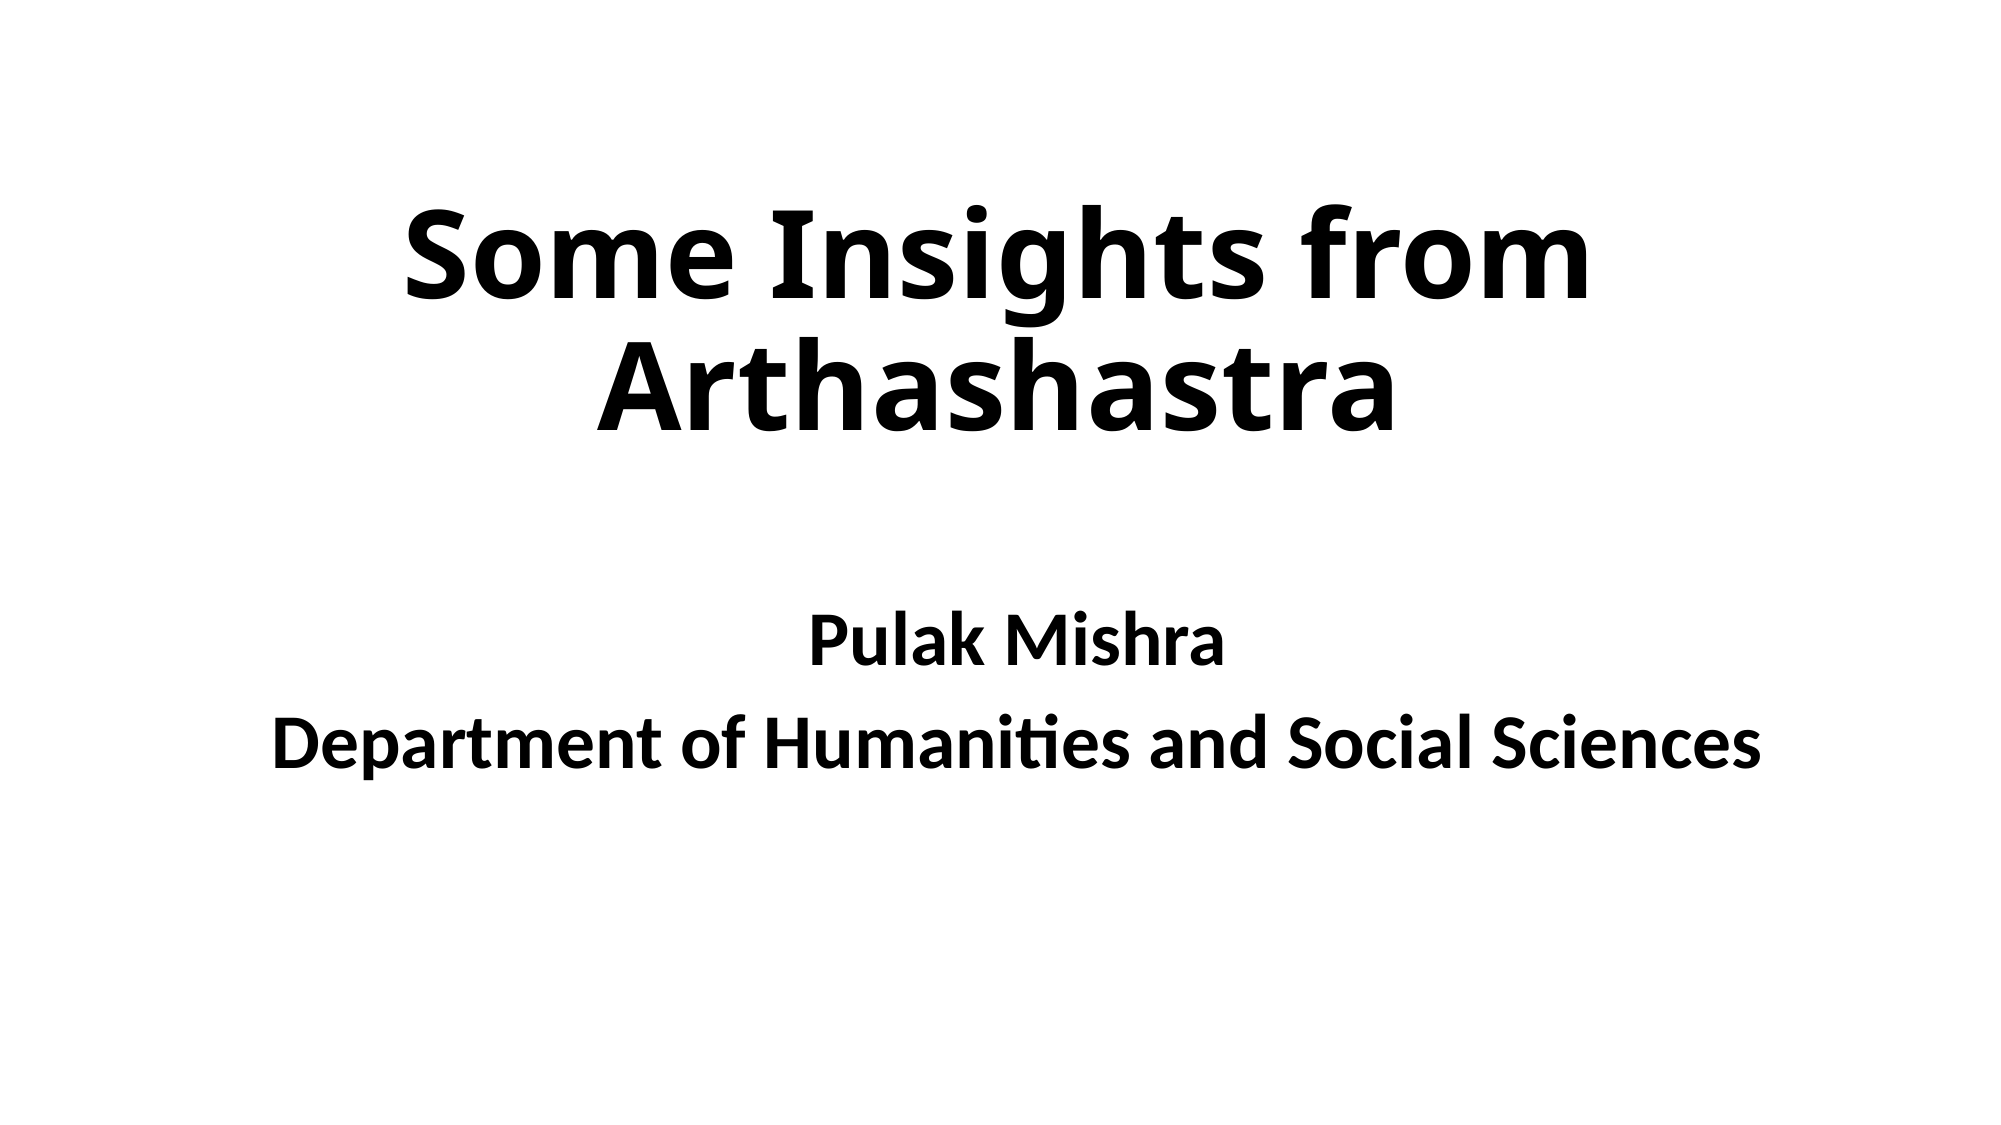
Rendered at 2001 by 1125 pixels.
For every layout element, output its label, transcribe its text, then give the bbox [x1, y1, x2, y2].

subtitle Pulak Mishra Department of Humanities and Social Sciences [249, 590, 1786, 863]
title Some Insights from Arthashastra [249, 184, 1750, 465]
